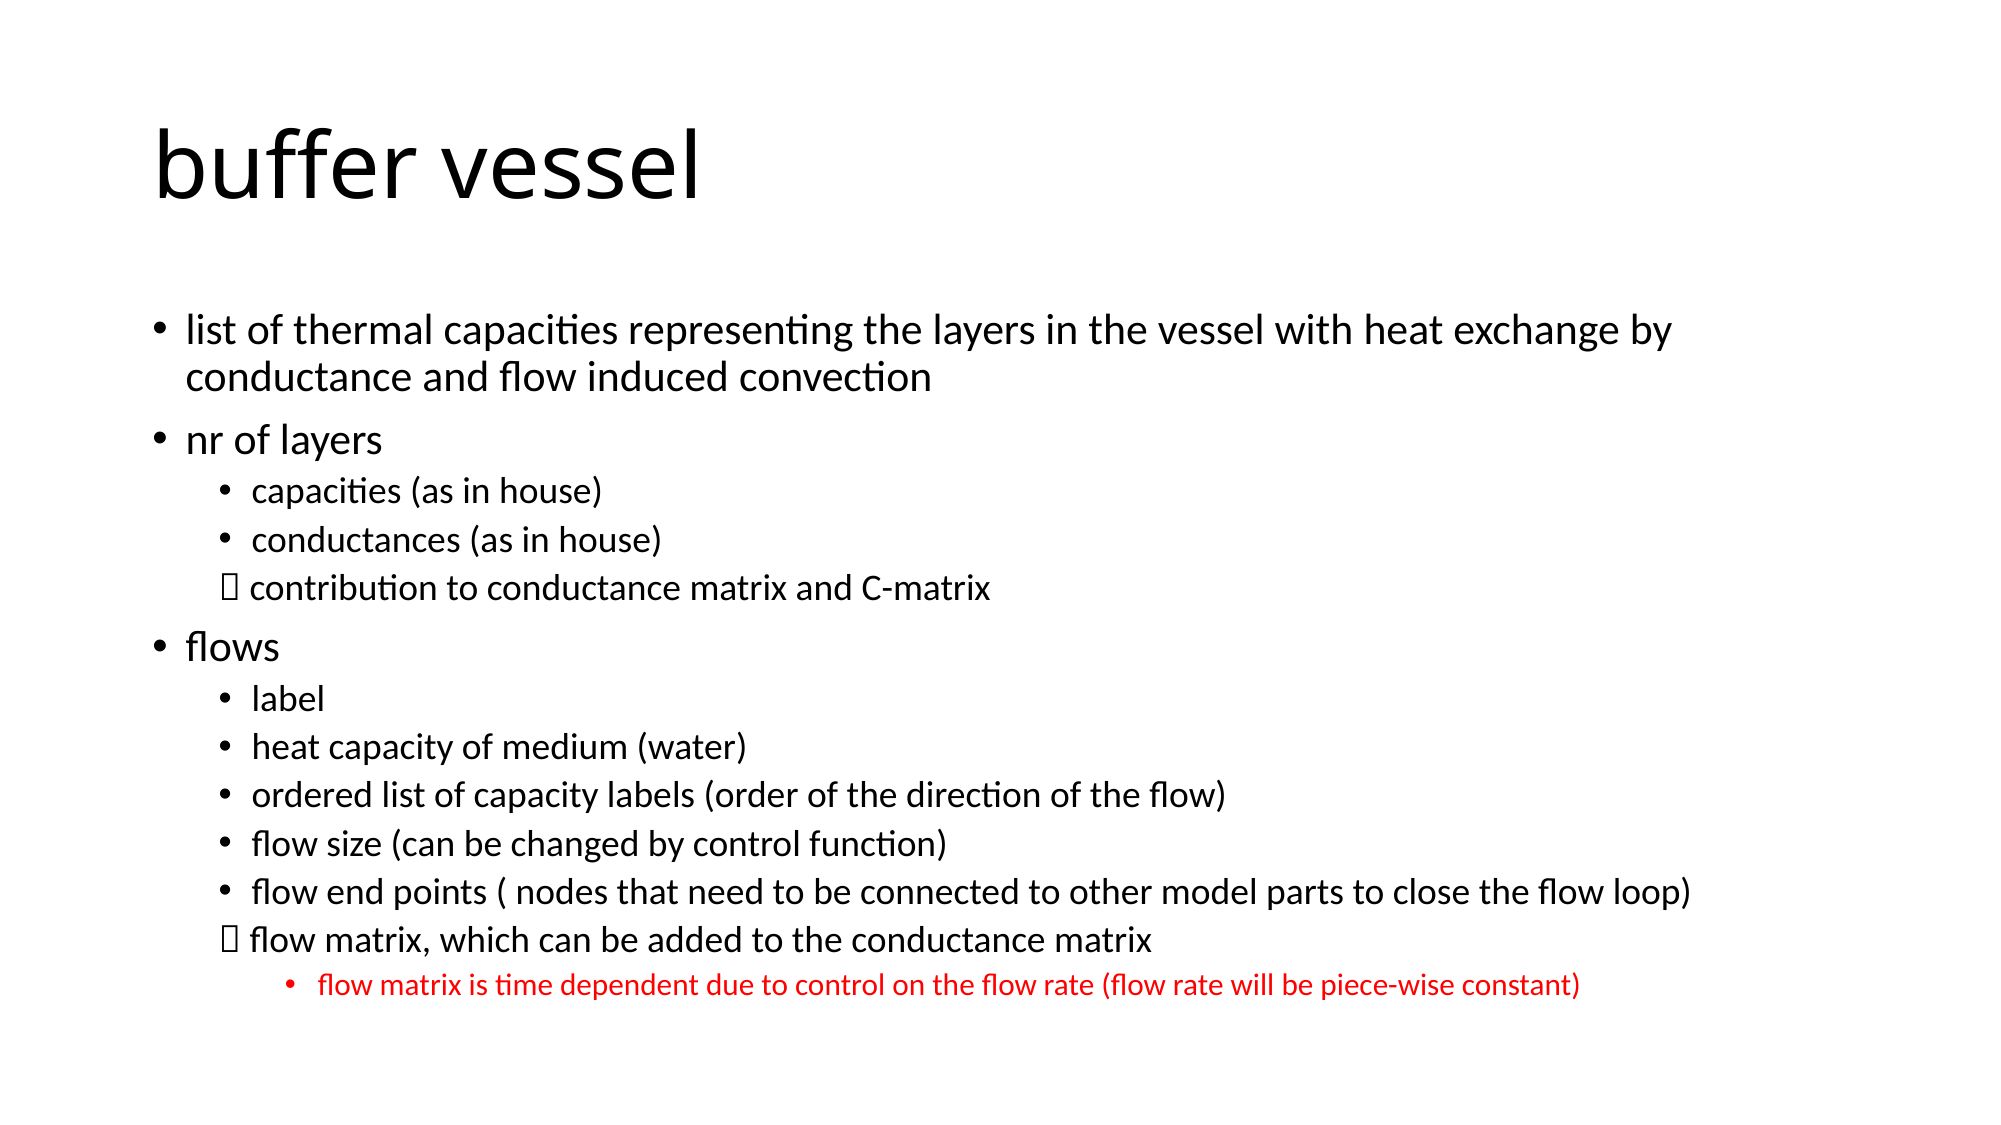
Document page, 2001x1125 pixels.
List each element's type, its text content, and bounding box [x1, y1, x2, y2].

title buffer vessel [137, 59, 1863, 278]
list list of thermal capacities representing the layers in the vessel with heat exchange by conductance and flow induced convection nr of layers capacities (as in house) conductances (as in house)  contribution to conductance matrix and C-matrix flows label heat capacity of medium (water) ordered list of capacity labels (order of the direction of the flow) flow size (can be changed by control function) flow end points ( nodes that need to be connected to other model parts to close the flow loop)  flow matrix, which can be added to the conductance matrix flow matrix is time dependent due to control on the flow rate (flow rate will be piece-wise constant) [137, 299, 1863, 1014]
